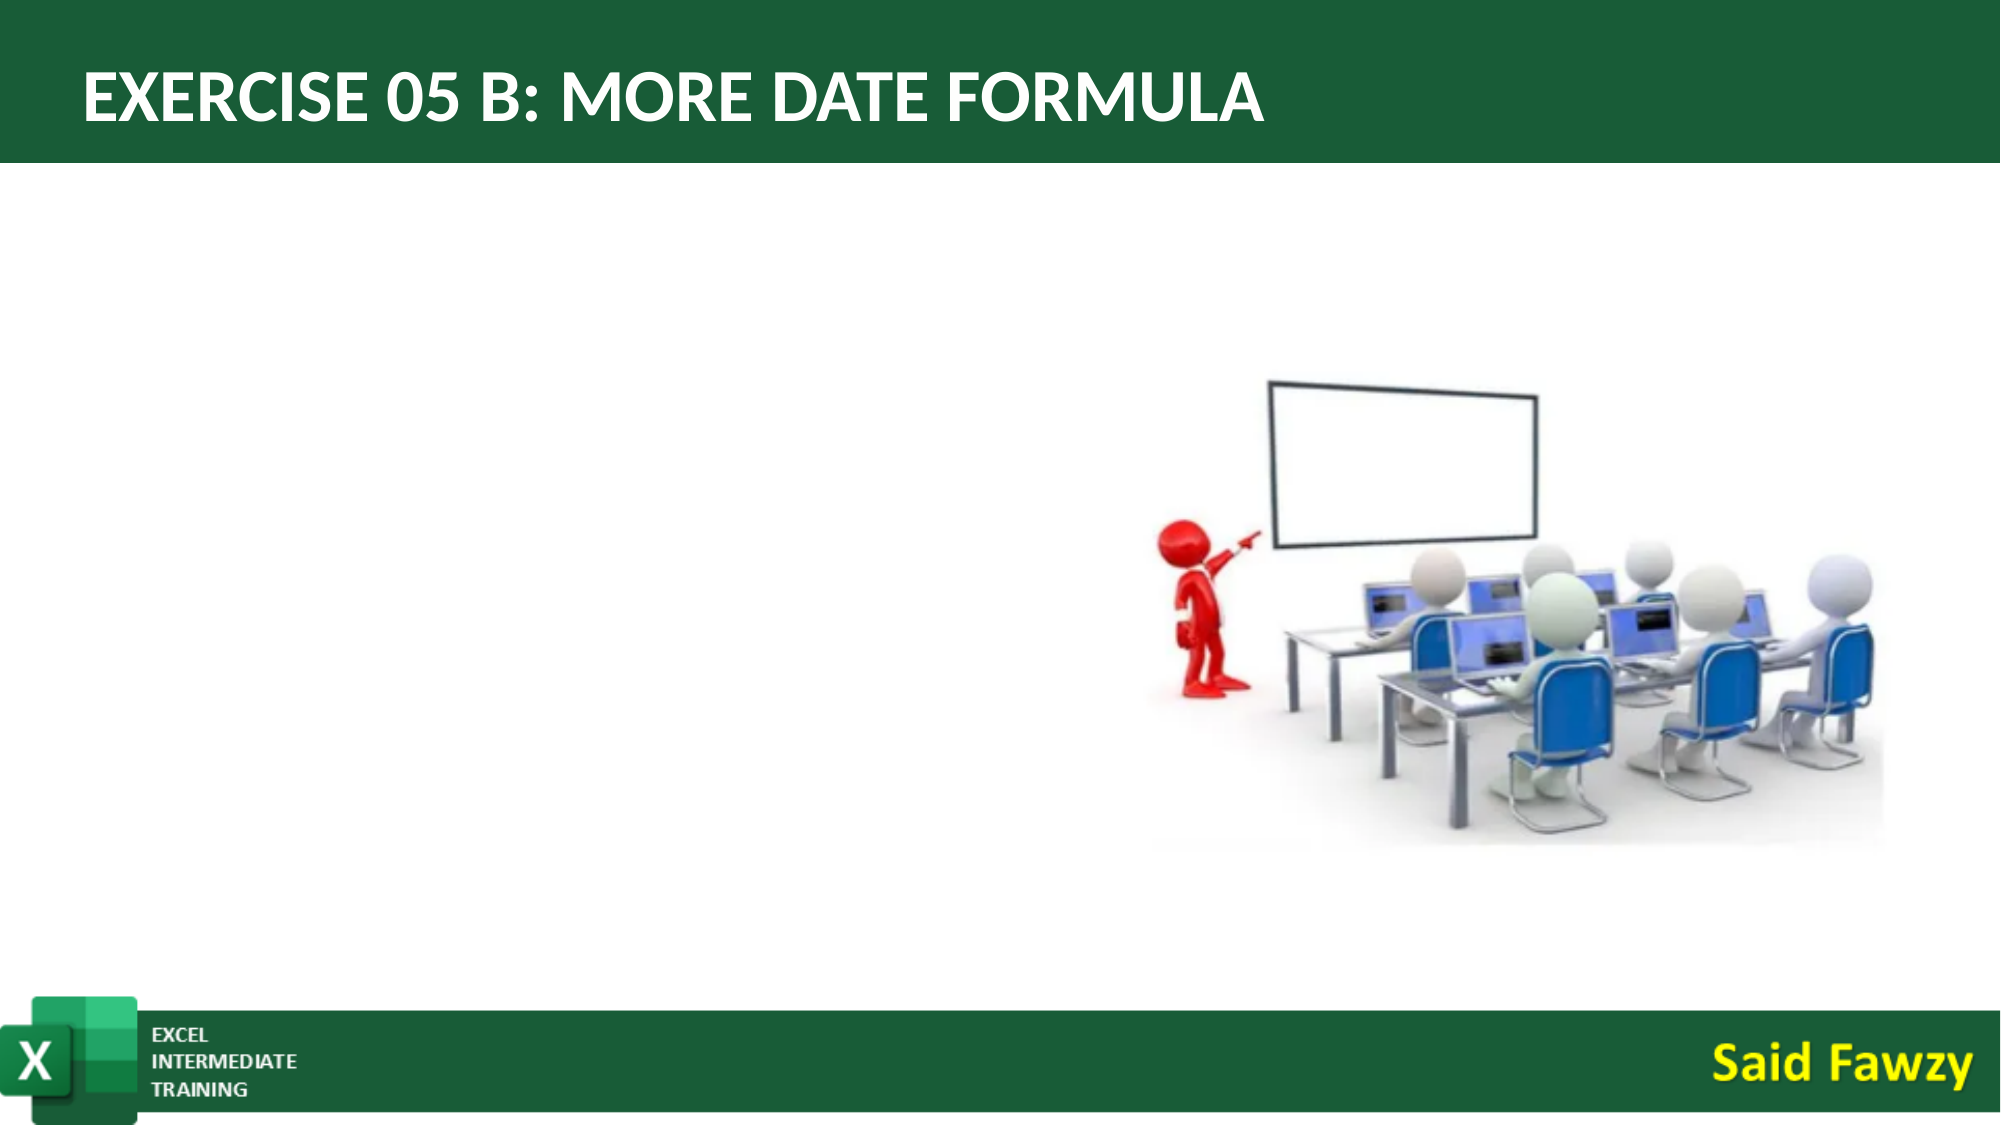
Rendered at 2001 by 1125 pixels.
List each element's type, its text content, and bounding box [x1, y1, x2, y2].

picture [0, 0, 2001, 1125]
text_box EXERCISE 05 B: MORE DATE FORMULA [0, 0, 2000, 164]
